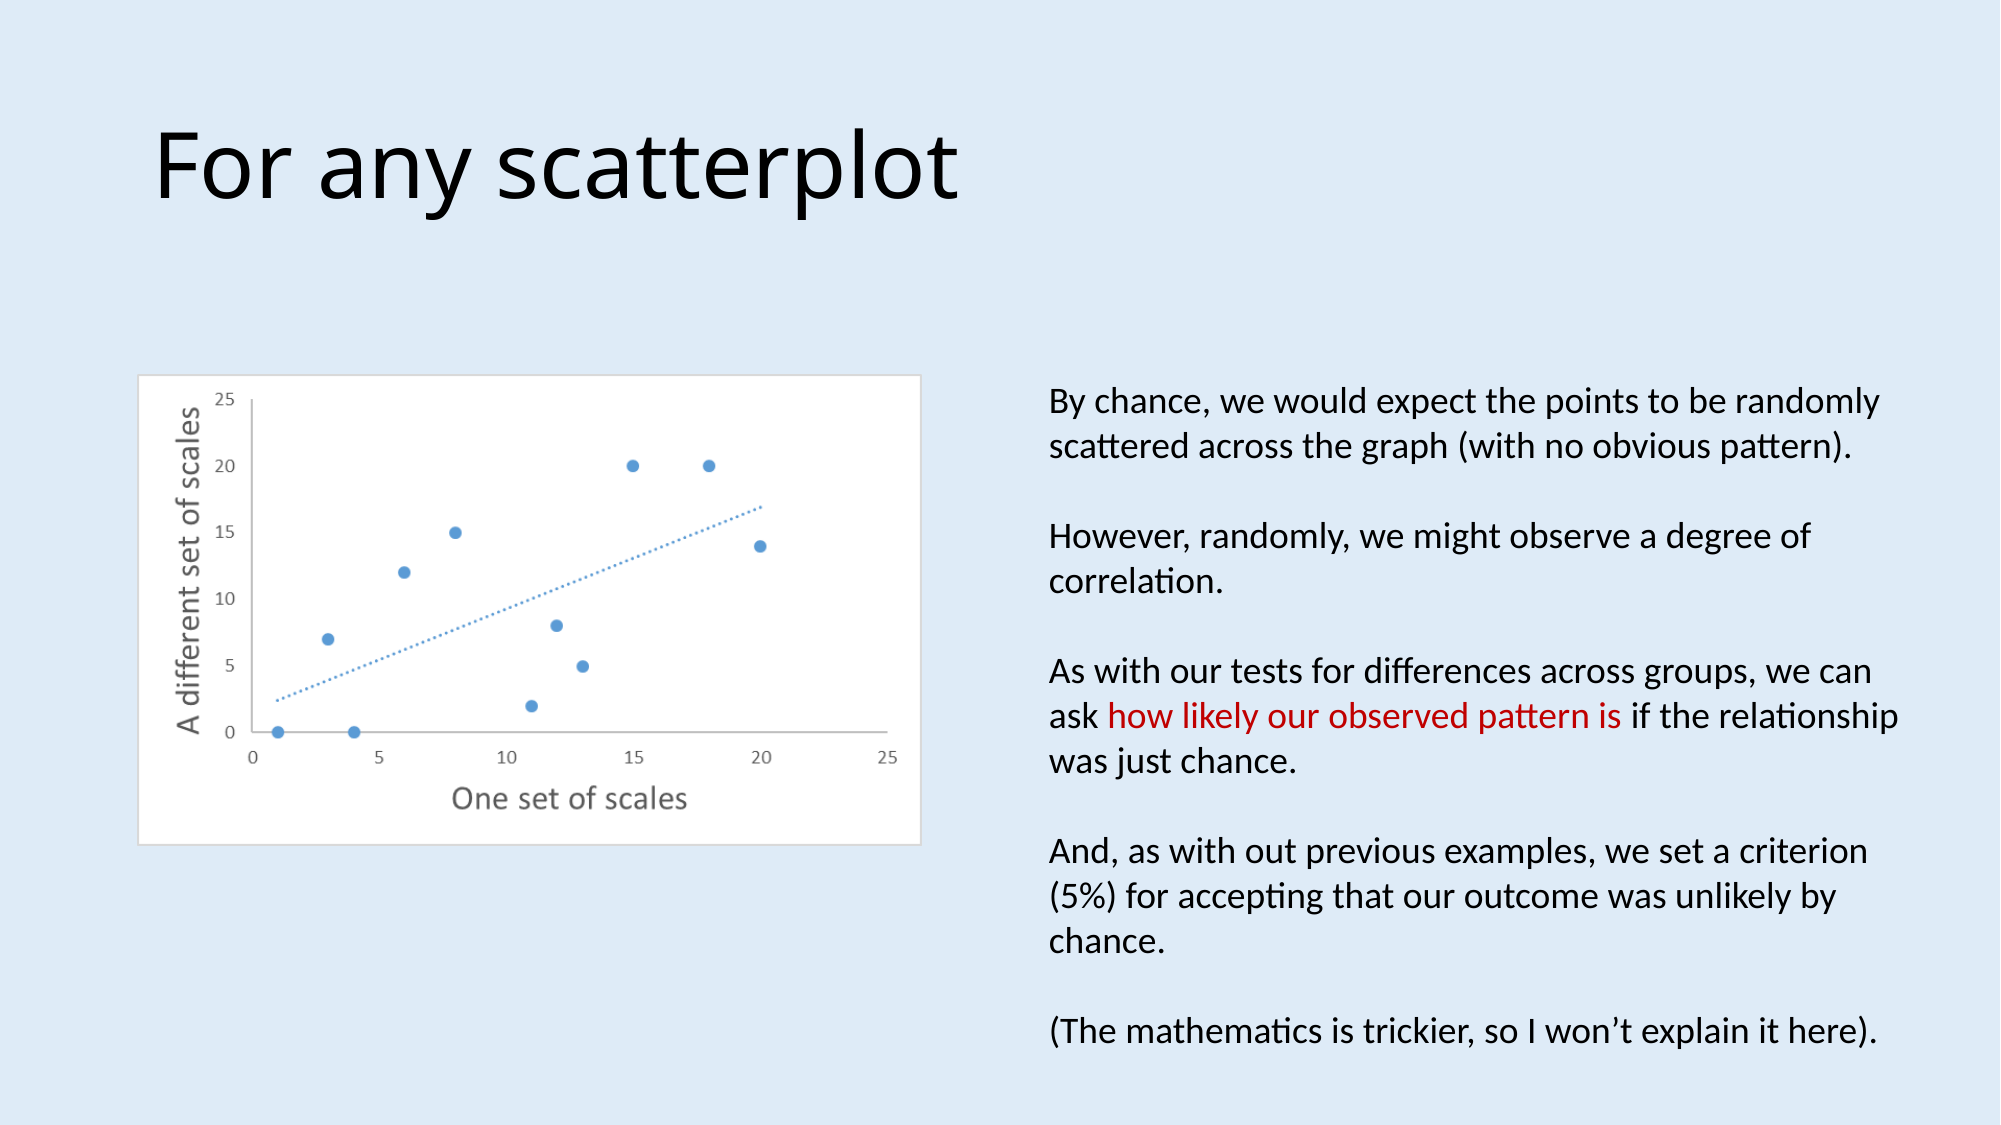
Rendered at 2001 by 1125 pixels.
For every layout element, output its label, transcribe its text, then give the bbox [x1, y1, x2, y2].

picture [137, 374, 922, 846]
title For any scatterplot [137, 59, 1863, 278]
text_box By chance, we would expect the points to be randomly scattered across the graph (with no obvious pattern). However, randomly, we might observe a degree of correlation. As with our tests for differences across groups, we can ask how likely our observed pattern is if the relationship was just chance. And, as with out previous examples, we set a criterion (5%) for accepting that our outcome was unlikely by chance. (The mathematics is trickier, so I won’t explain it here). [1034, 368, 1921, 1125]
